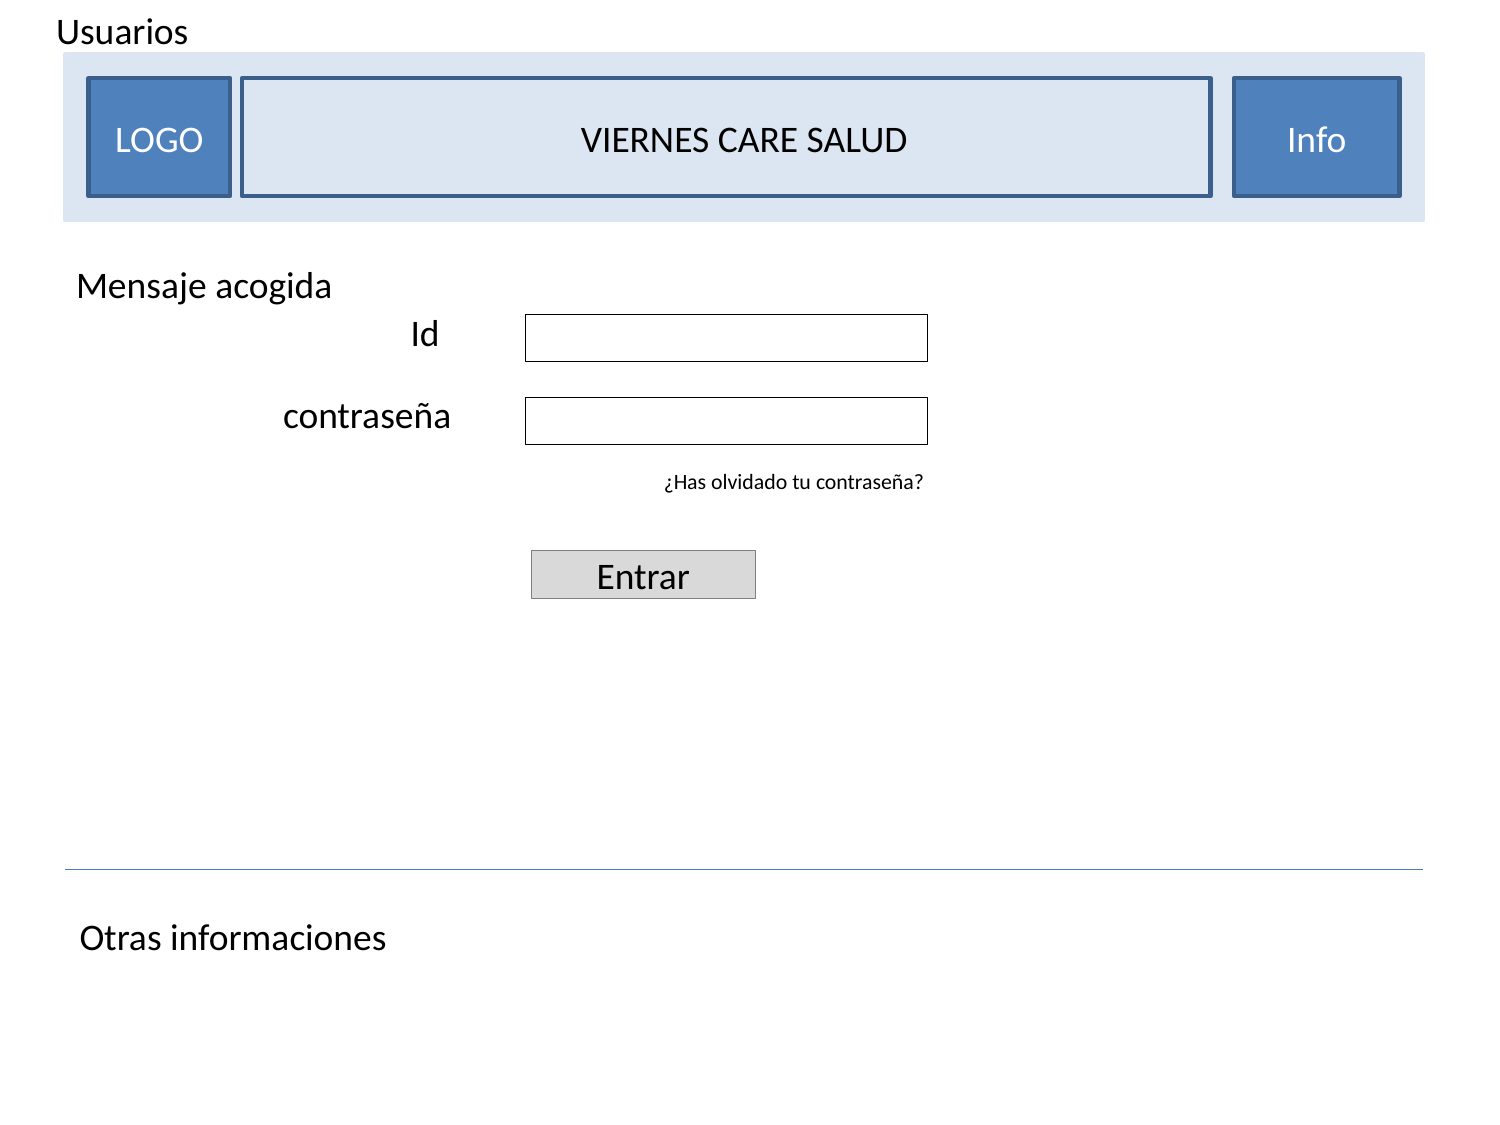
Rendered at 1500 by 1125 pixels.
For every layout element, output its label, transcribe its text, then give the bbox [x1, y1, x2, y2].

text_box [523, 312, 929, 364]
text_box [240, 76, 1213, 198]
text_box Usuarios [41, 0, 290, 60]
text_box Entrar [529, 549, 758, 600]
text_box Id [395, 301, 455, 361]
text_box VIERNES CARE SALUD [63, 52, 1425, 222]
text_box Info [1232, 76, 1402, 198]
text_box Otras informaciones [64, 905, 1424, 965]
text_box contraseña [268, 383, 467, 444]
text_box ¿Has olvidado tu contraseña? [490, 460, 939, 502]
text_box [523, 395, 929, 446]
text_box Mensaje acogida [61, 253, 1420, 314]
text_box LOGO [86, 76, 232, 198]
